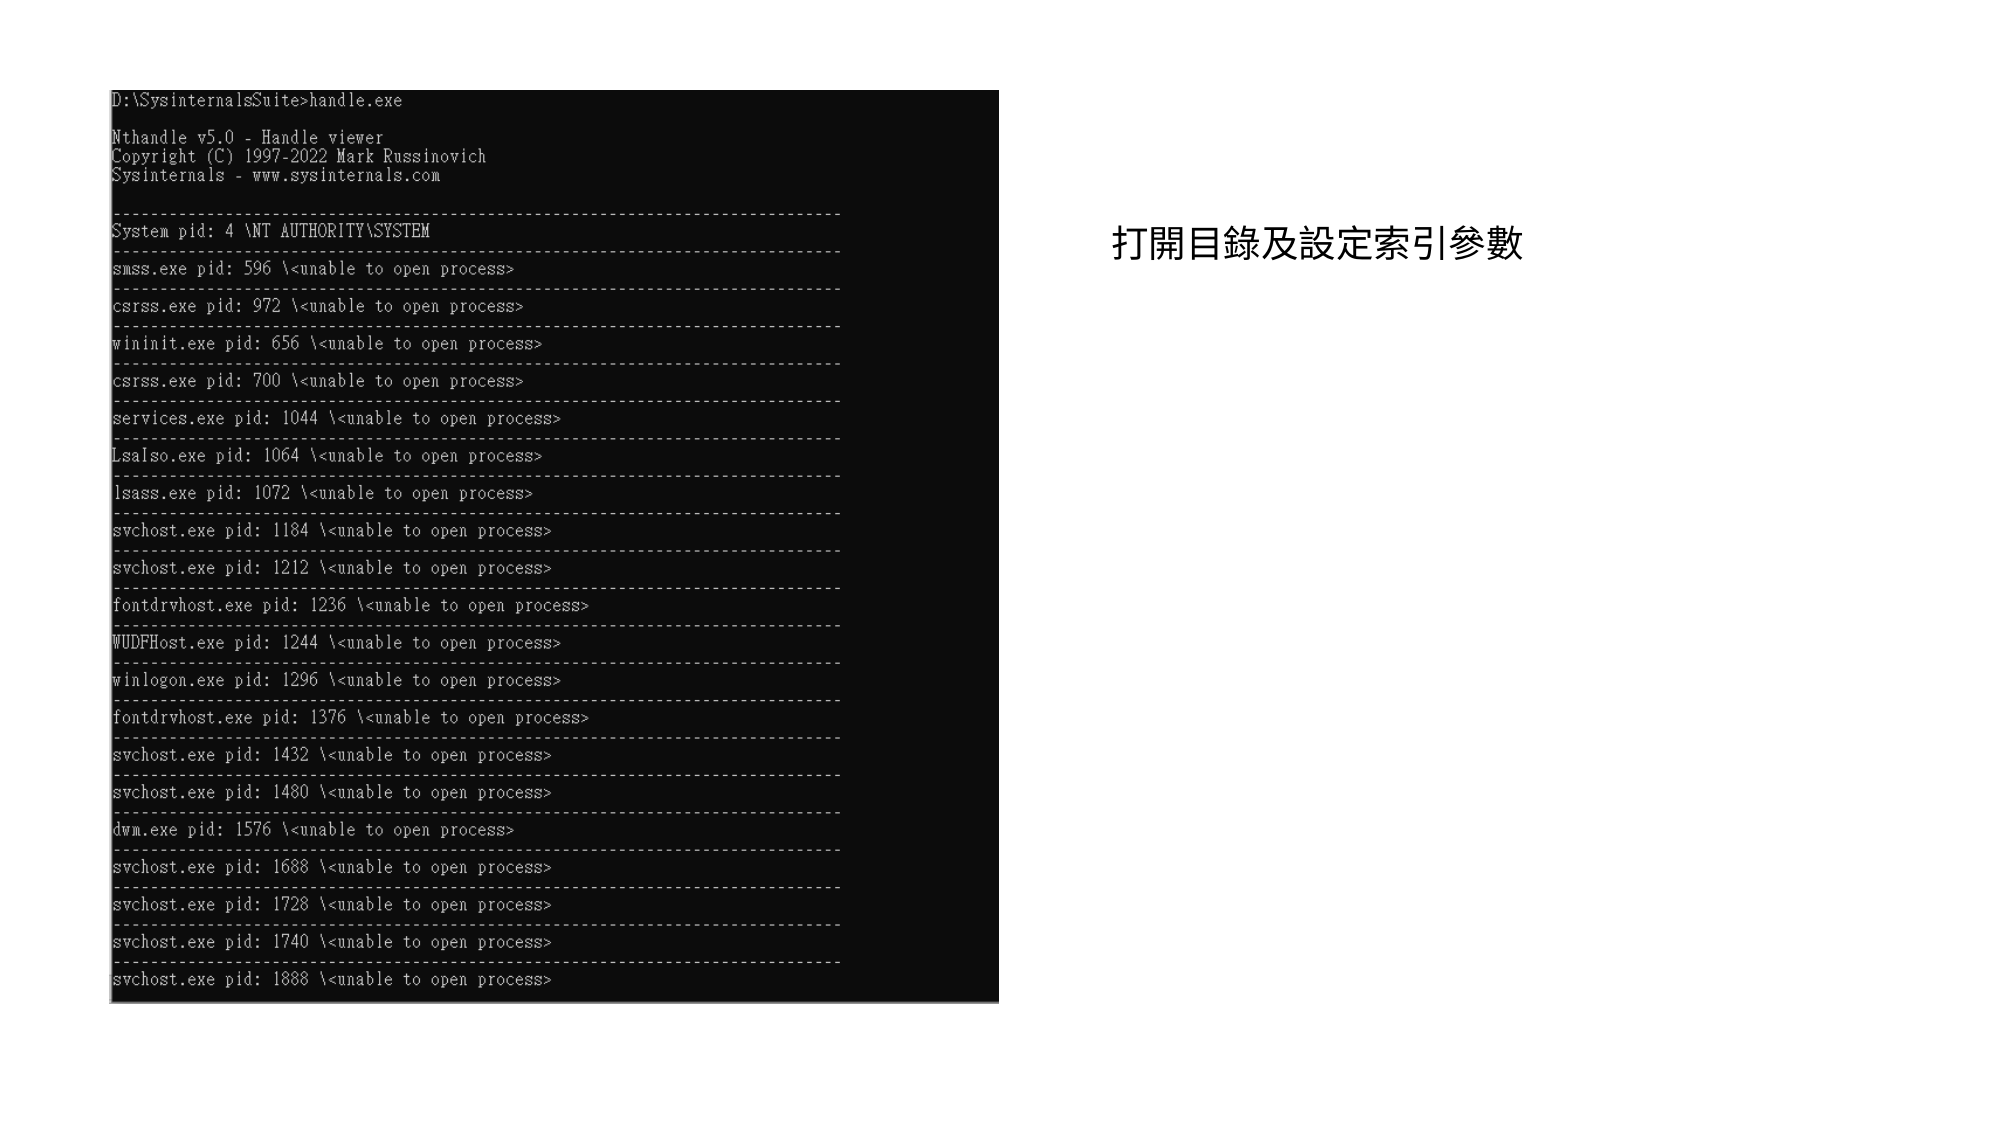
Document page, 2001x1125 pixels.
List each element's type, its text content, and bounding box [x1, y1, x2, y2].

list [108, 90, 999, 1004]
text_box 打開目錄及設定索引參數 [1096, 212, 1589, 273]
